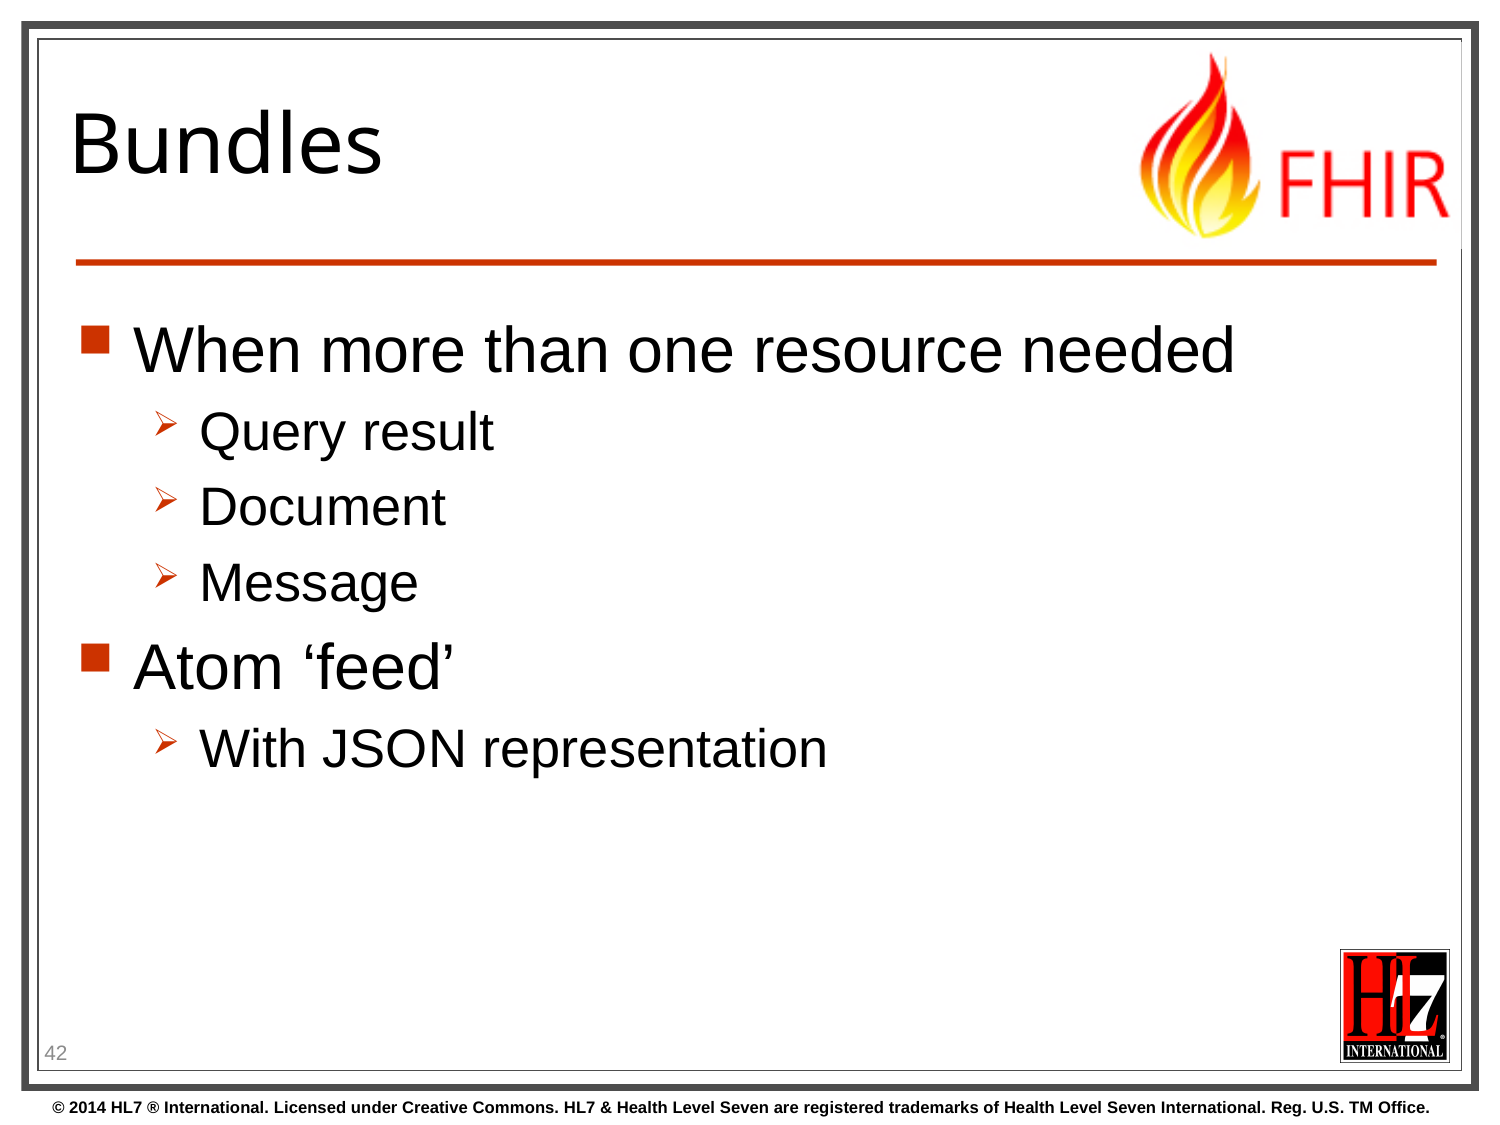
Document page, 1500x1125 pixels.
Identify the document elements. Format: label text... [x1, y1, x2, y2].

slide_number 42 [29, 1034, 148, 1071]
title Bundles [53, 54, 1128, 244]
picture [1340, 949, 1450, 1063]
list When more than one resource needed Query result Document Message Atom ‘feed’ With JSON representation [62, 299, 1438, 1035]
picture [1128, 42, 1462, 249]
